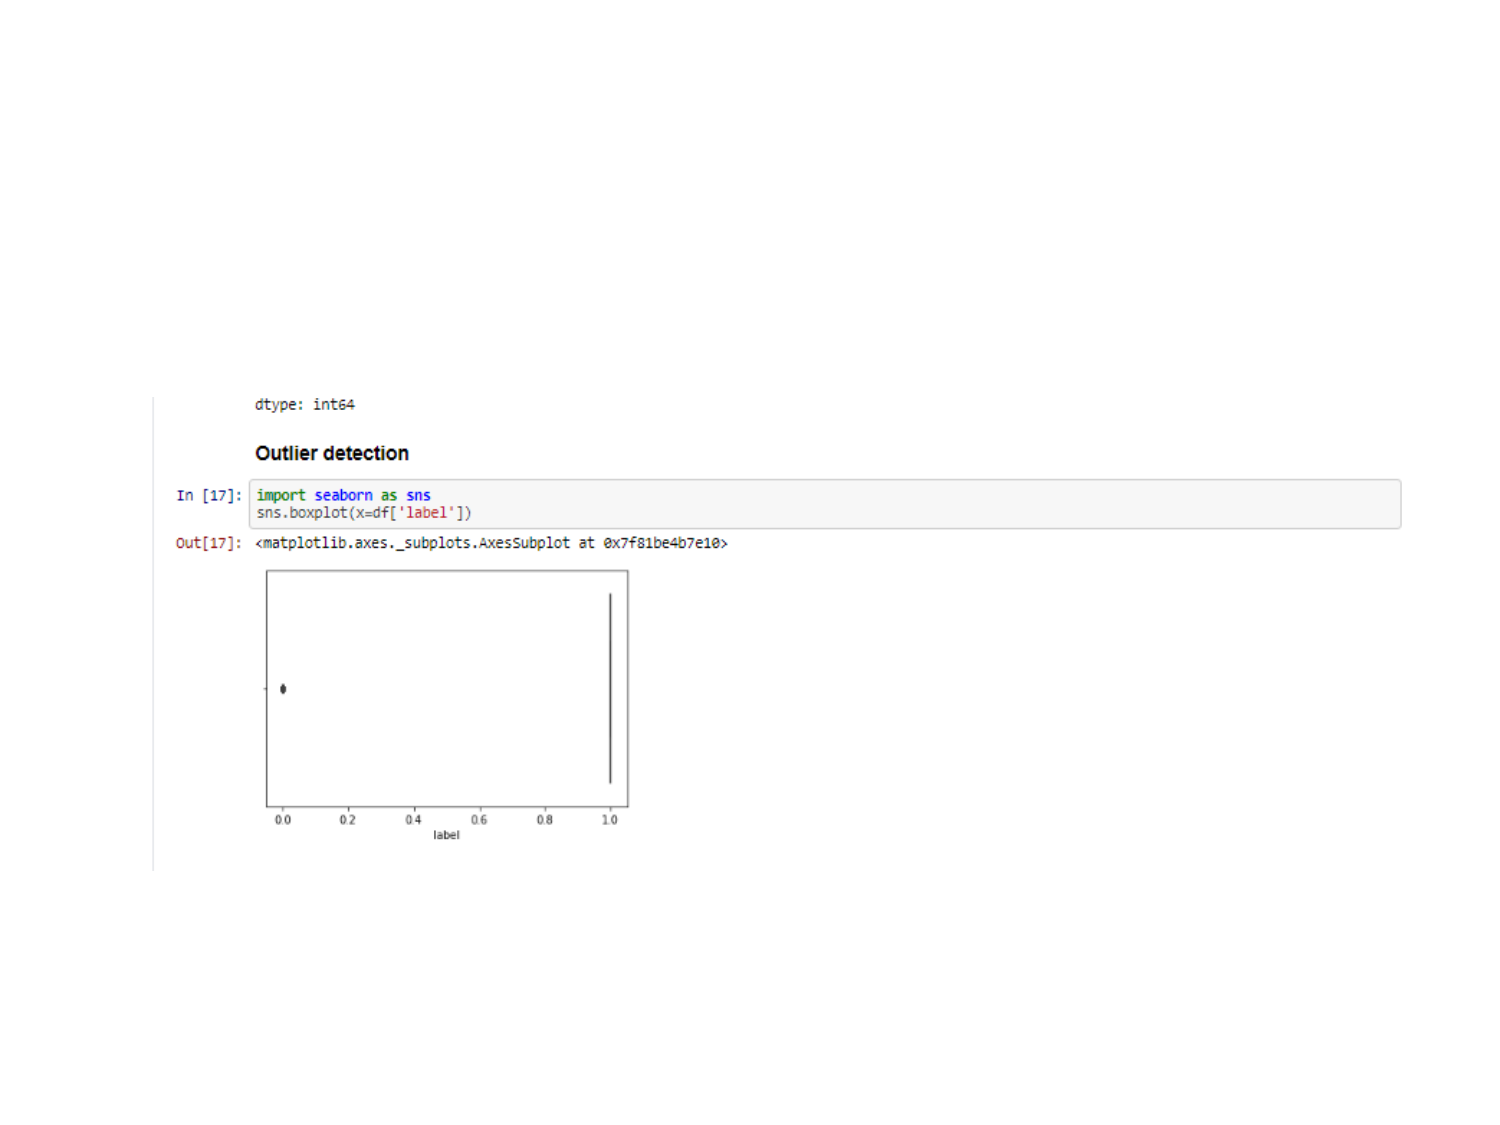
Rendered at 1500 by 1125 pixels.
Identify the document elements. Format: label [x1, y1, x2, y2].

list [74, 396, 1426, 871]
